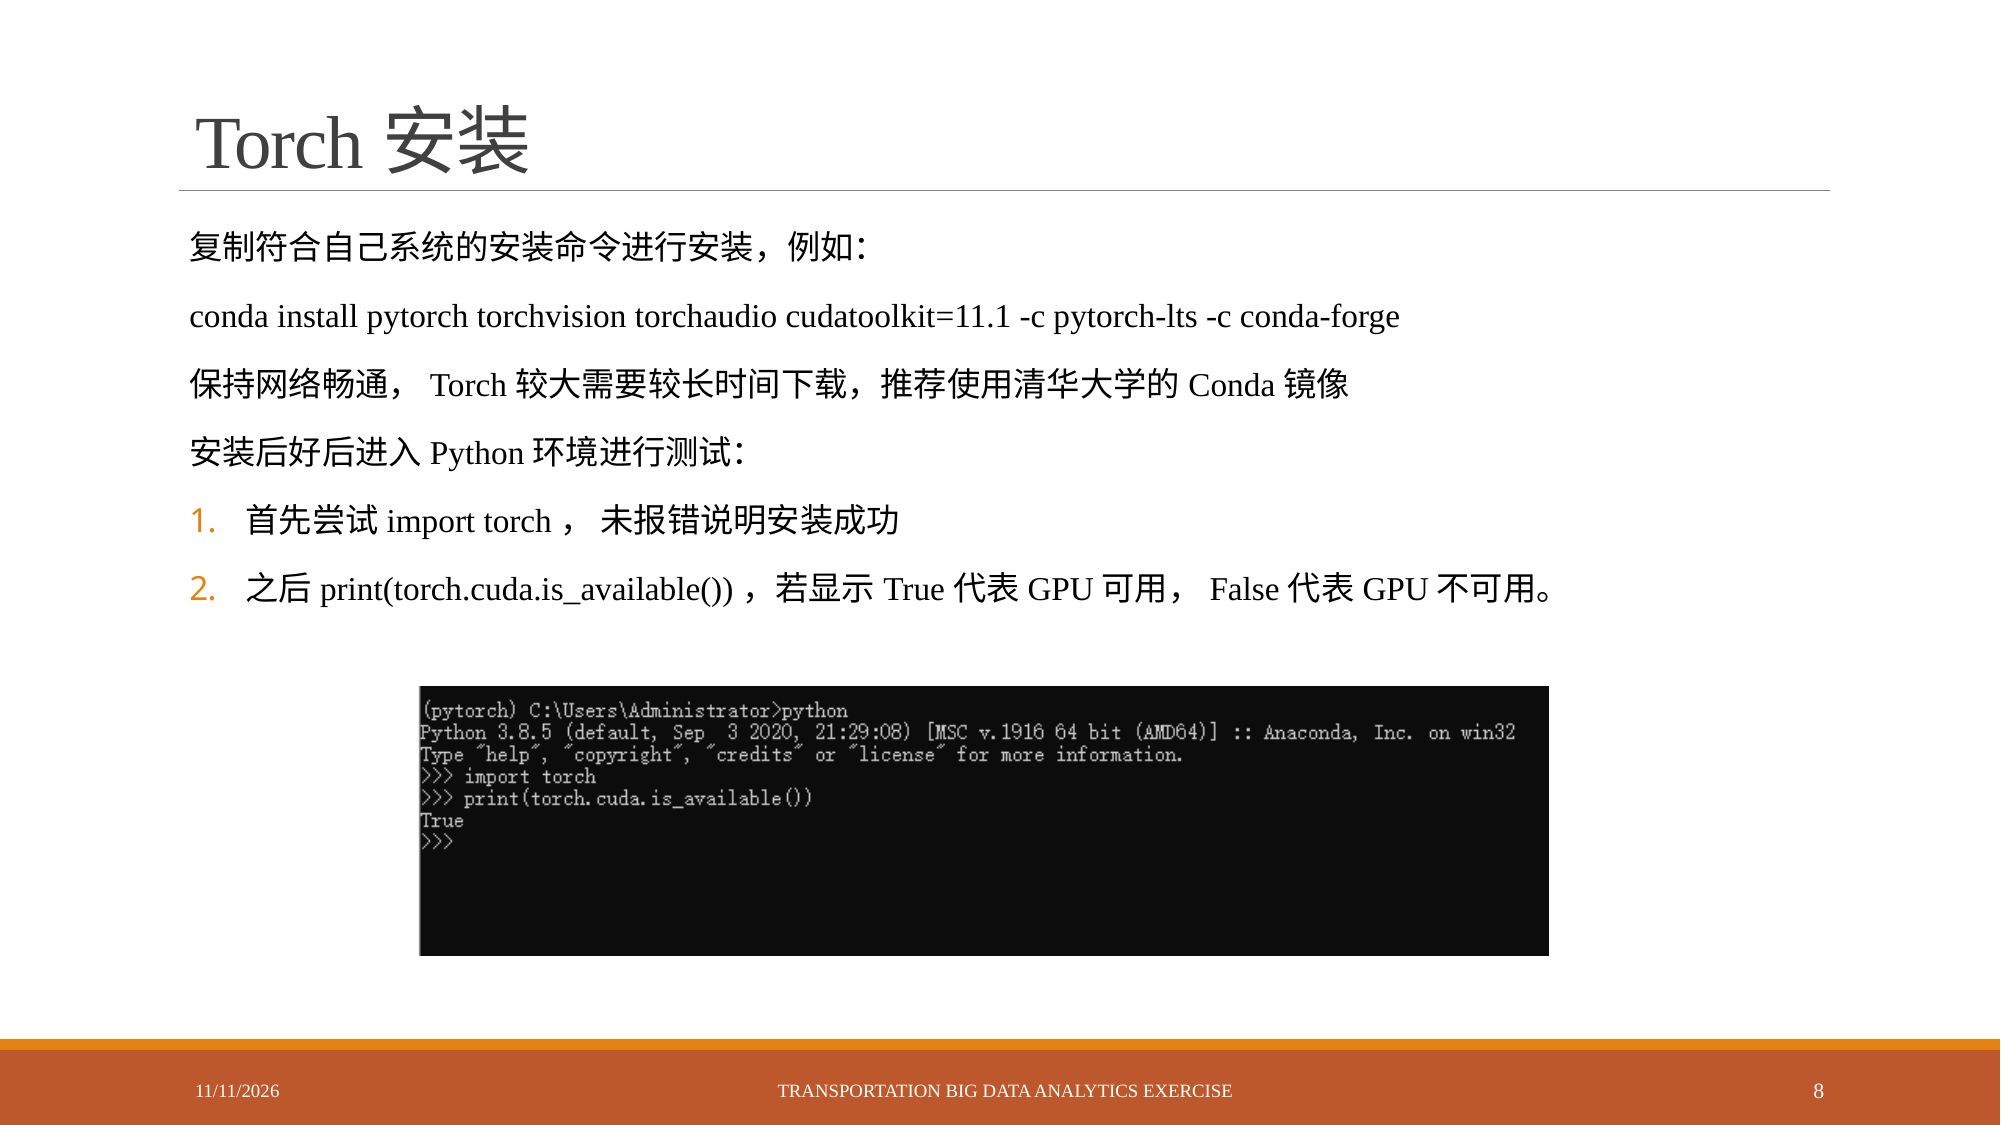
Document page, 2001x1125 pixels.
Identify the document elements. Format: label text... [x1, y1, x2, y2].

slide_number 8 [1624, 1059, 1840, 1120]
list 复制符合自己系统的安装命令进行安装，例如： conda install pytorch torchvision torchaudio cudatoolkit=11.1 -c pytorch-lts -c conda-forge 保持网络畅通，Torch较大需要较长时间下载，推荐使用清华大学的Conda镜像 安装后好后进入Python环境进行测试： 首先尝试import torch， 未报错说明安装成功 之后print(torch.cuda.is_available())，若显示True代表GPU可用，False代表GPU不可用。 [189, 199, 1840, 956]
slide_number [180, 1059, 586, 1120]
footer Transportation Big Data Analytics eXERCISE [609, 1059, 1401, 1120]
title Torch安装 [180, 47, 1830, 191]
picture [410, 686, 1549, 956]
